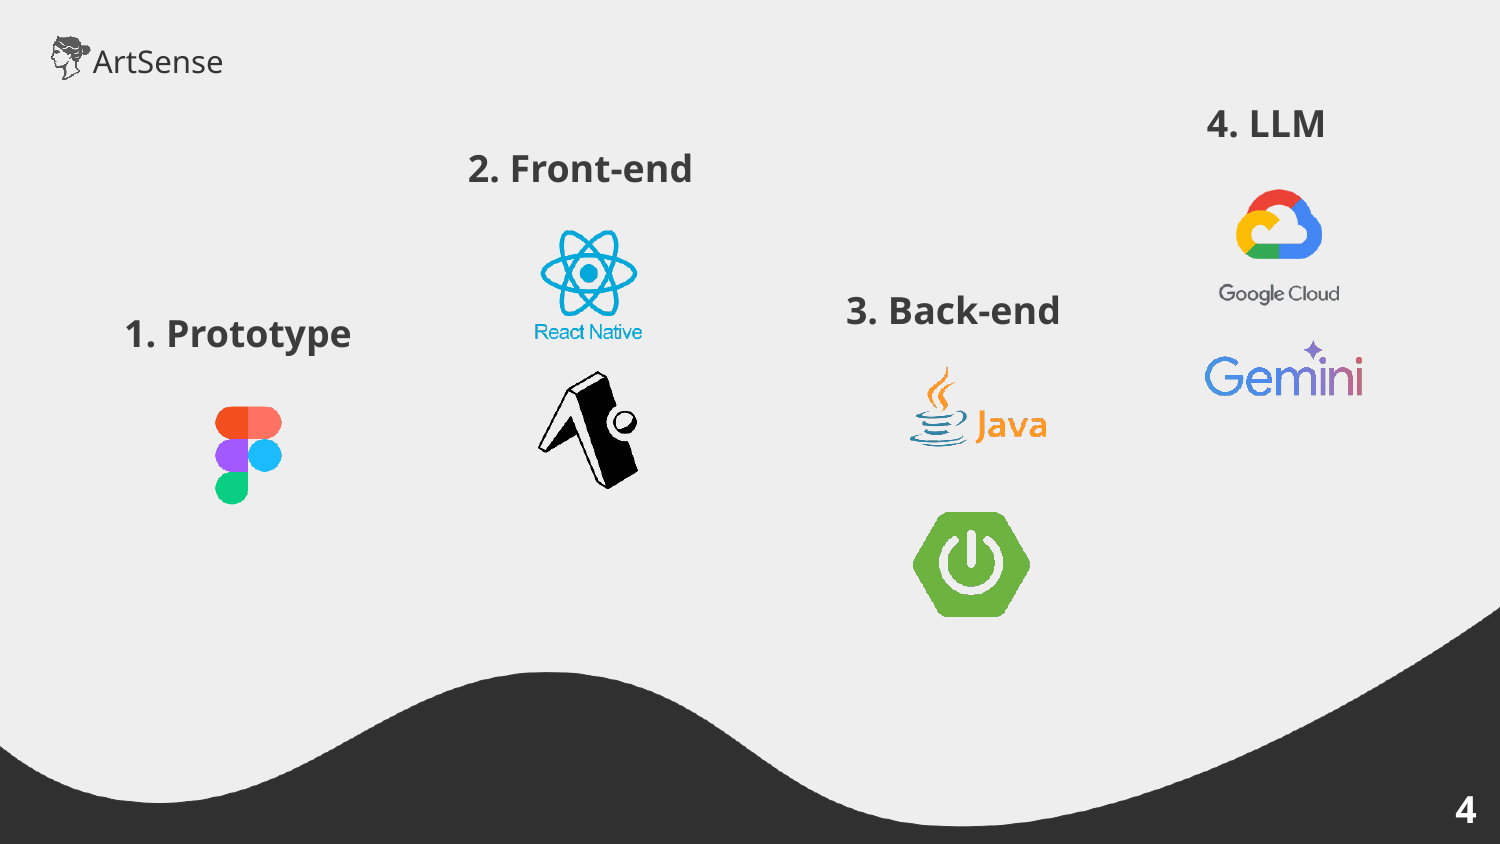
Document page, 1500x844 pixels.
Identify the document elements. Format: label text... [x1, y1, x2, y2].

picture [889, 326, 1066, 503]
picture [47, 22, 94, 93]
text_box ArtSense [99, 42, 324, 89]
picture [1205, 338, 1362, 397]
picture [0, 512, 1500, 844]
picture [498, 227, 678, 345]
text_box 2. Front-end [467, 157, 786, 201]
text_box 1. Prototype [124, 322, 408, 366]
picture [188, 395, 307, 514]
text_box 3. Back-end [846, 299, 1109, 343]
picture [527, 371, 646, 490]
picture [1187, 187, 1380, 306]
text_box 4. LLM [1206, 112, 1463, 156]
